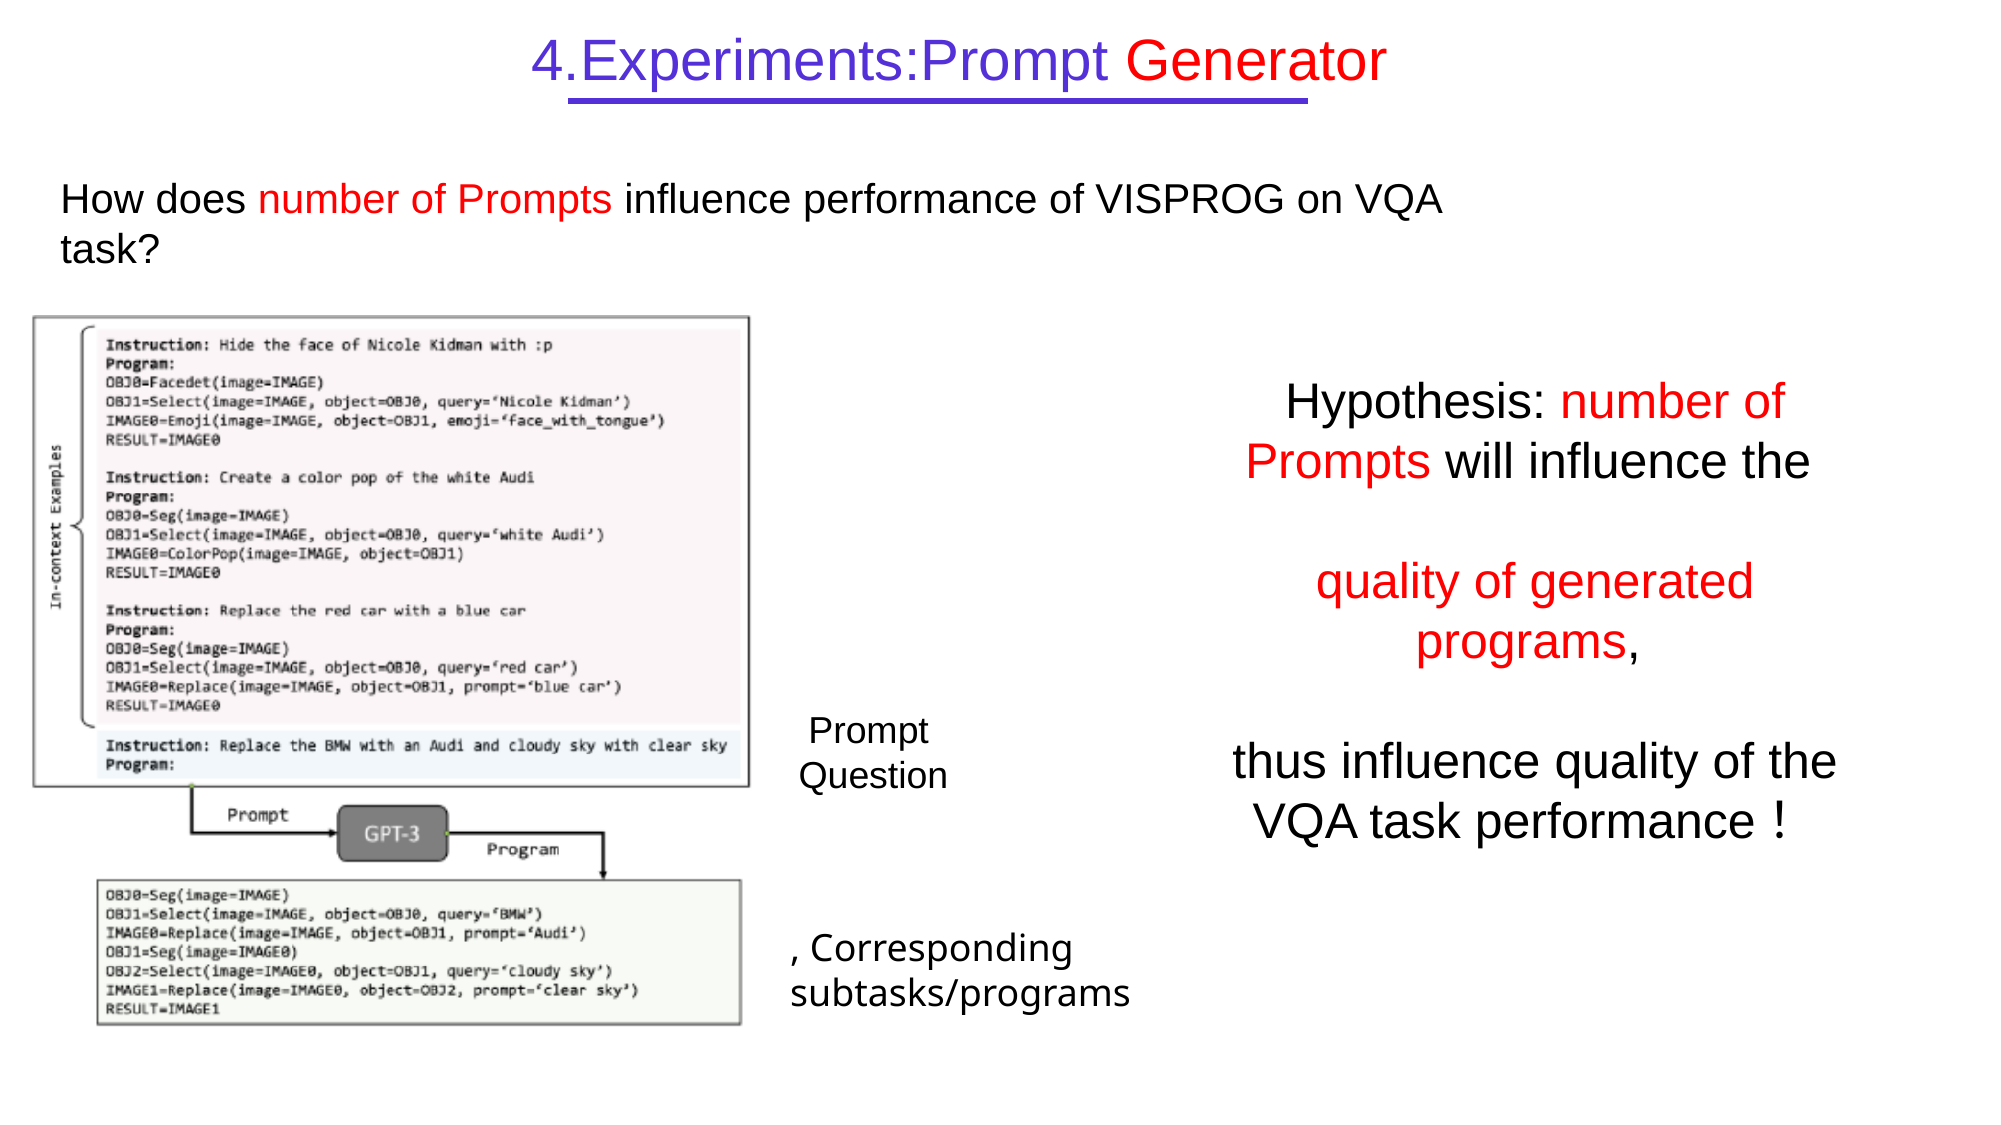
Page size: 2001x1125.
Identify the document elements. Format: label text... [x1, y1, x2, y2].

text_box 4.Experiments:Prompt Generator [264, 0, 1655, 101]
text_box Hypothesis: number of Prompts will influence the quality of generated programs, thus influence quality of the VQA task performance！ [1201, 361, 1870, 856]
text_box How does number of Prompts influence performance of VISPROG on VQA task? [45, 164, 1558, 280]
picture [27, 305, 776, 1037]
